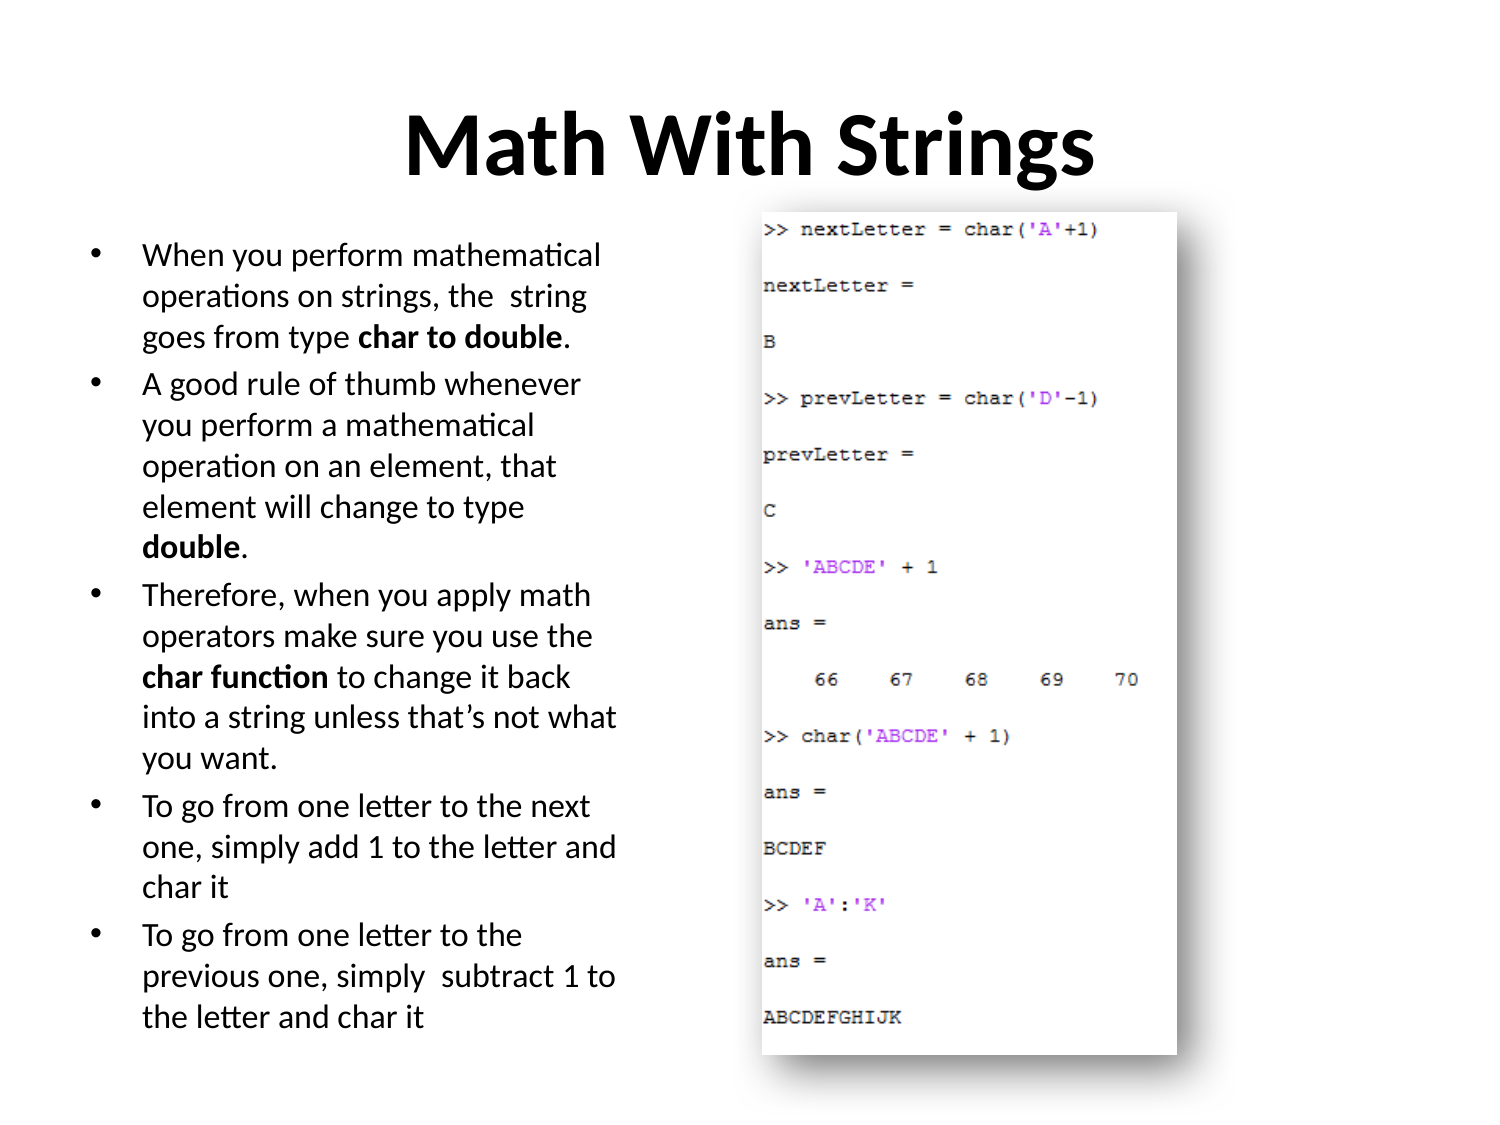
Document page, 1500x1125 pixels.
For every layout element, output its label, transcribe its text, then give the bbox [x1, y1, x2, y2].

title Math With Strings [75, 45, 1425, 233]
picture [762, 212, 1177, 1055]
list When you perform mathematical operations on strings, the string goes from type char to double. A good rule of thumb whenever you perform a mathematical operation on an element, that element will change to type double. Therefore, when you apply math operators make sure you use the char function to change it back into a string unless that’s not what you want. To go from one letter to the next one, simply add 1 to the letter and char it To go from one letter to the previous one, simply subtract 1 to the letter and char it [75, 224, 638, 1063]
